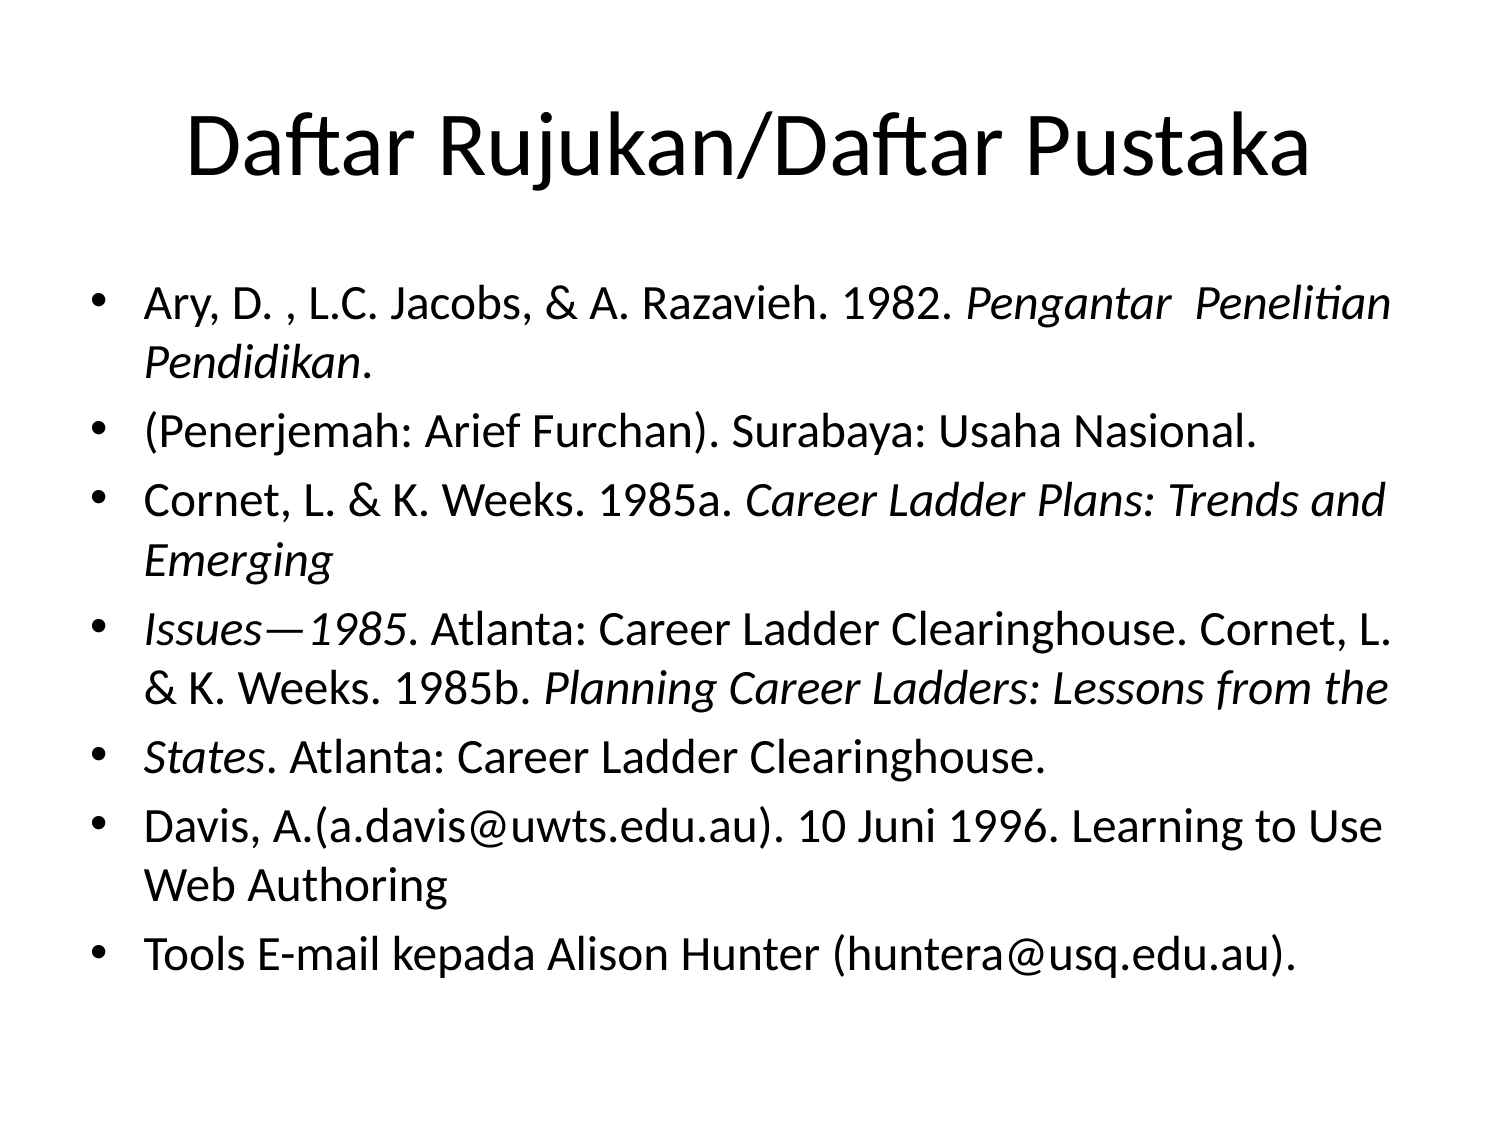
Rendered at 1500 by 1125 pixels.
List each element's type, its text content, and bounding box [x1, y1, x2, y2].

list Ary, D. , L.C. Jacobs, & A. Razavieh. 1982. Pengantar Penelitian Pendidikan. (Penerjemah: Arief Furchan). Surabaya: Usaha Nasional. Cornet, L. & K. Weeks. 1985a. Career Ladder Plans: Trends and Emerging Issues—1985. Atlanta: Career Ladder Clearinghouse. Cornet, L. & K. Weeks. 1985b. Planning Career Ladders: Lessons from the States. Atlanta: Career Ladder Clearinghouse. Davis, A.(a.davis@uwts.edu.au). 10 Juni 1996. Learning to Use Web Authoring Tools E-mail kepada Alison Hunter (huntera@usq.edu.au). [75, 262, 1425, 1005]
title Daftar Rujukan/Daftar Pustaka [75, 45, 1425, 233]
